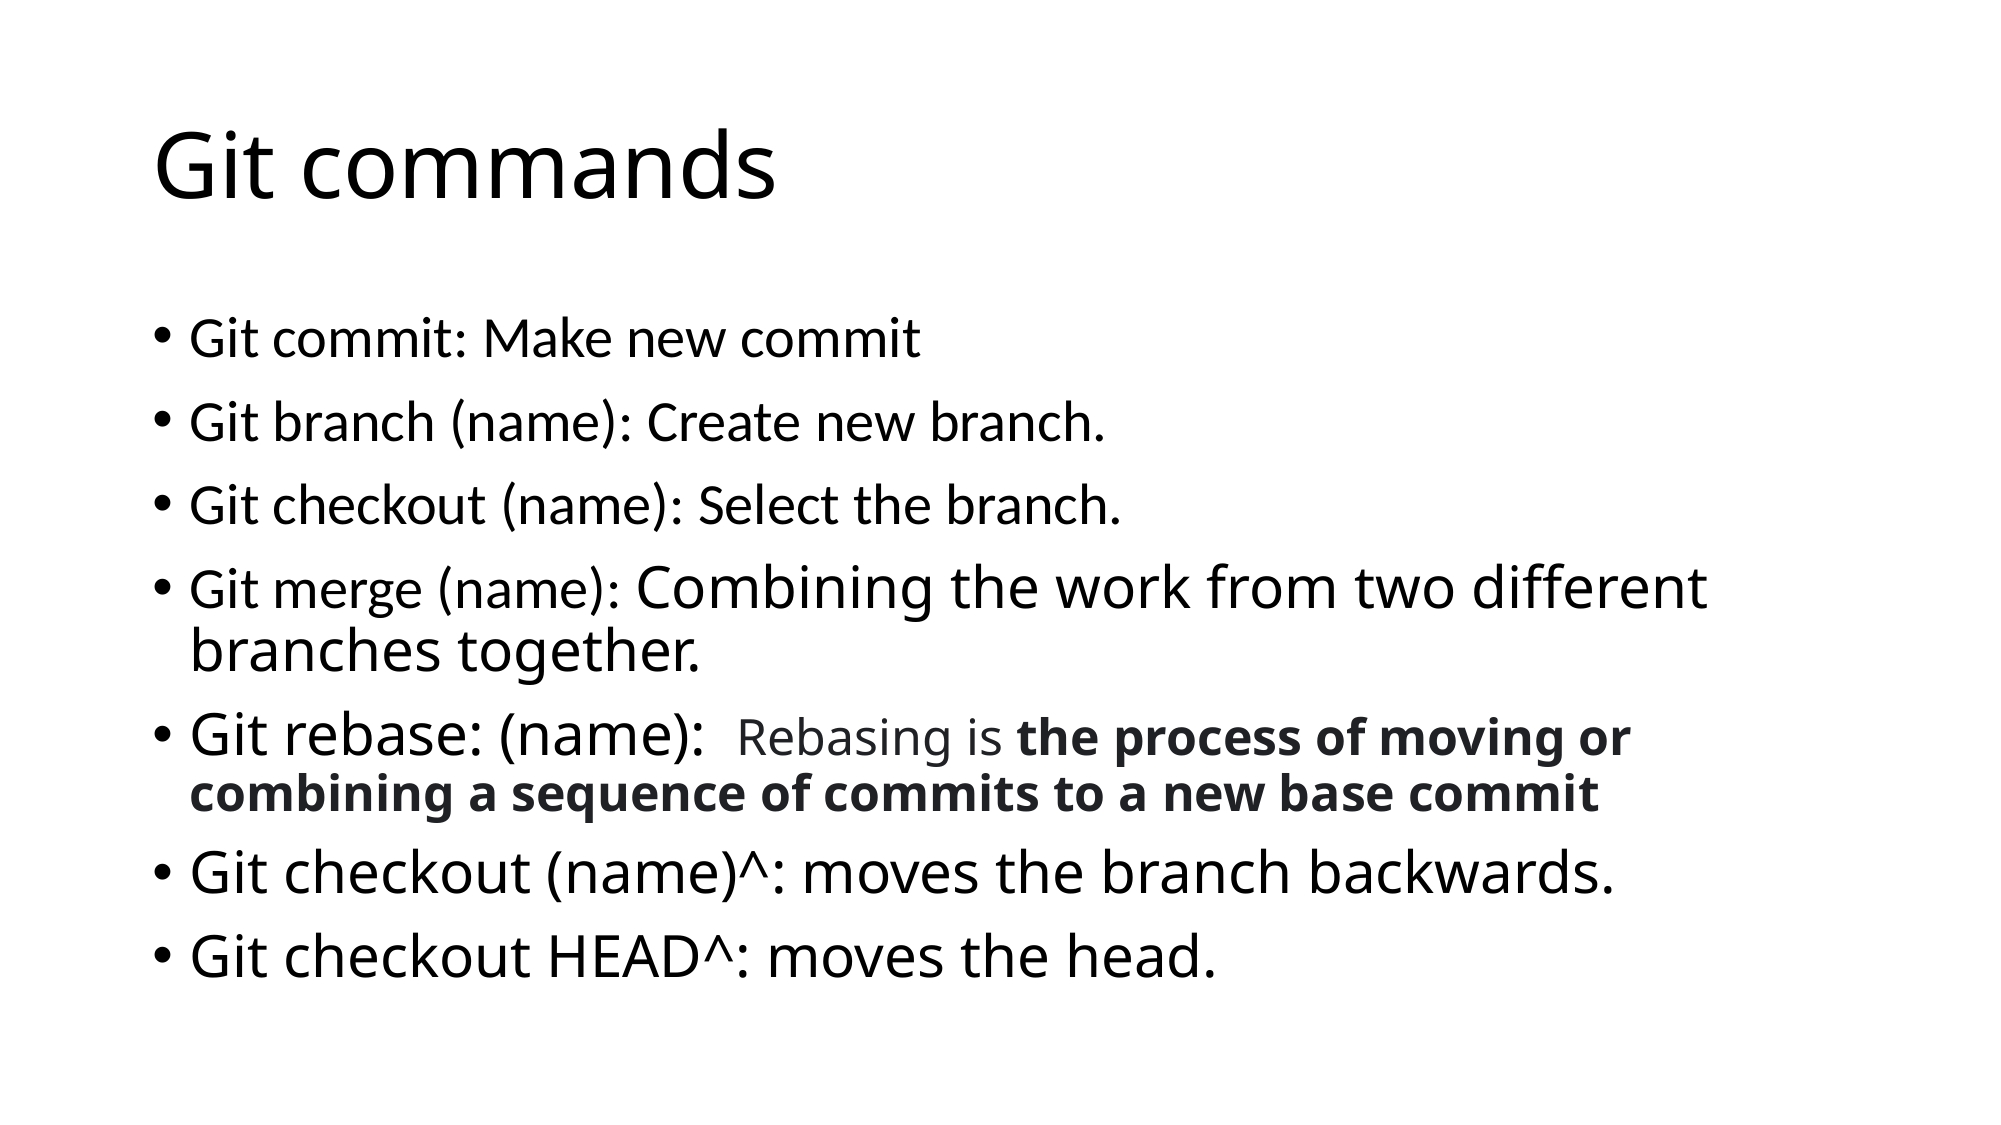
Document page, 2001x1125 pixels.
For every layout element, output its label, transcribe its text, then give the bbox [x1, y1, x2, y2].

list Git commit: Make new commit Git branch (name): Create new branch. Git checkout (name): Select the branch. Git merge (name): Combining the work from two different branches together. Git rebase: (name): Rebasing is the process of moving or combining a sequence of commits to a new base commit Git checkout (name)^: moves the branch backwards. Git checkout HEAD^: moves the head. [137, 299, 1863, 1014]
title Git commands [137, 59, 1863, 278]
